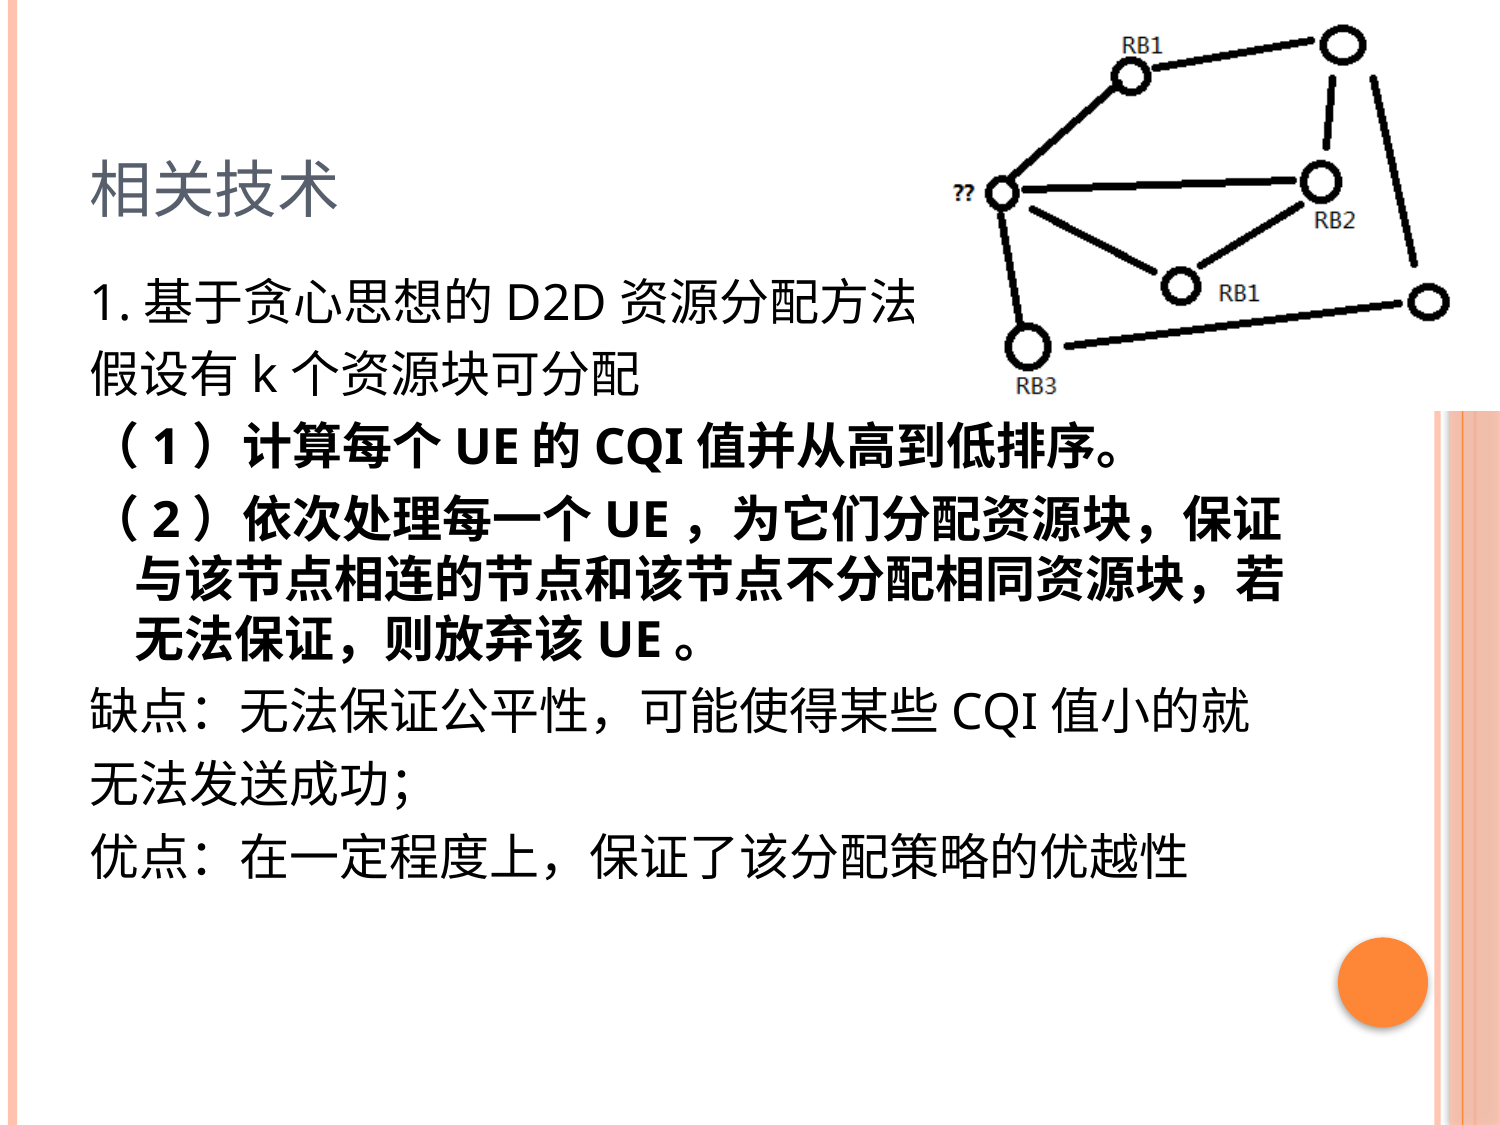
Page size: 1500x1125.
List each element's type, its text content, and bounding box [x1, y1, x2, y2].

title 相关技术 [75, 45, 907, 233]
picture [913, 0, 1500, 411]
list 1.基于贪心思想的D2D资源分配方法 假设有k个资源块可分配 （1）计算每个UE的CQI值并从高到低排序。 （2）依次处理每一个UE，为它们分配资源块，保证与该节点相连的节点和该节点不分配相同资源块，若无法保证，则放弃该UE。 缺点：无法保证公平性，可能使得某些CQI值小的就 无法发送成功； 优点：在一定程度上，保证了该分配策略的优越性 [75, 262, 1300, 1062]
